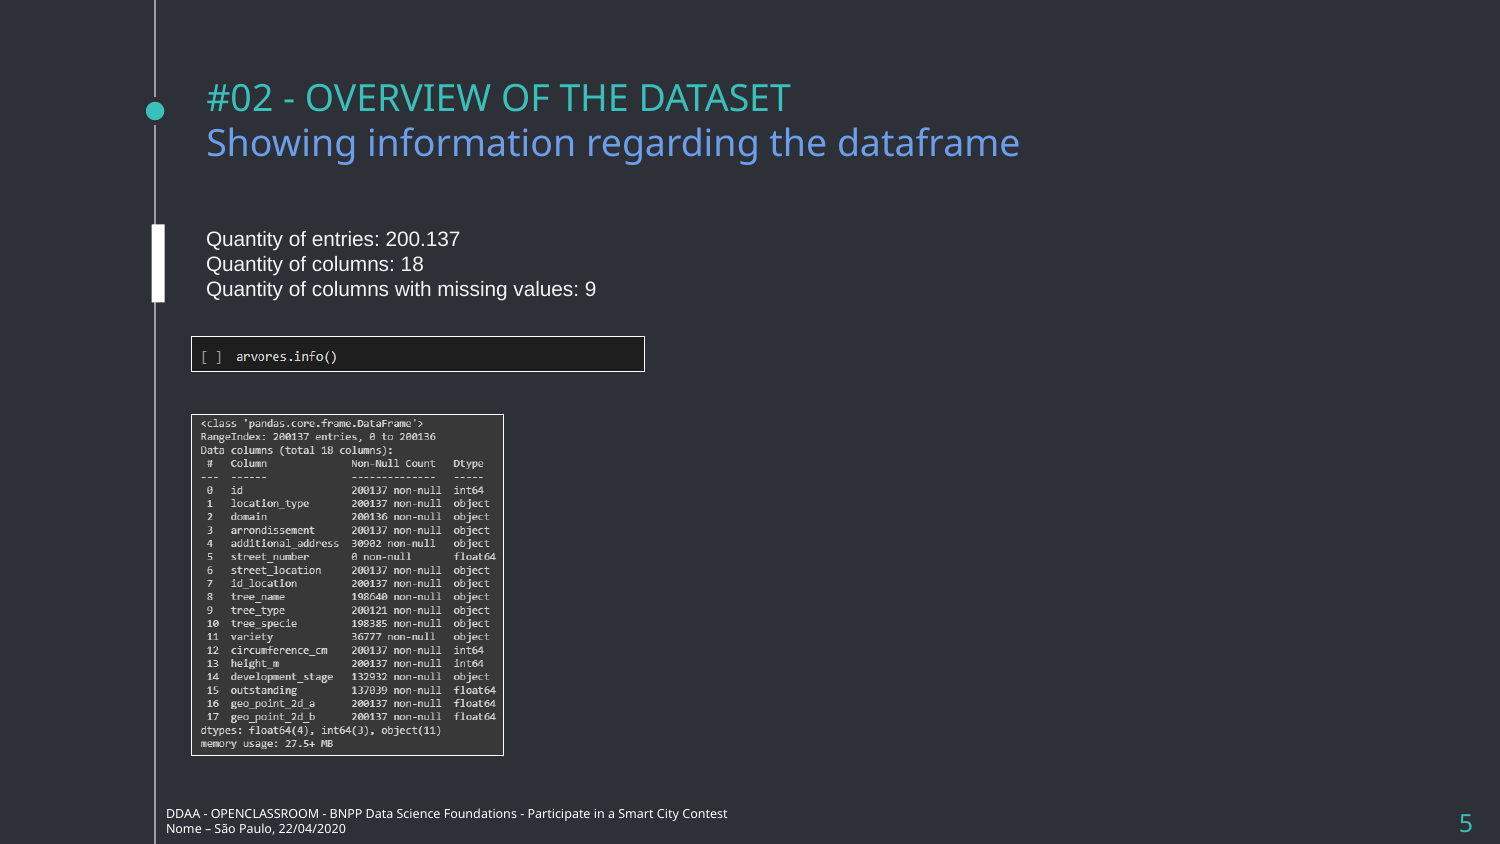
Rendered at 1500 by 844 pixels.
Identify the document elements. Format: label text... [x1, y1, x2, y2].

slide_number 5 [1398, 792, 1489, 844]
text_box [150, 222, 167, 304]
text_box Quantity of entries: 200.137 Quantity of columns: 18 Quantity of columns with missing values: 9 [191, 217, 1500, 308]
picture [190, 336, 645, 373]
title #02 - OVERVIEW OF THE DATASET Showing information regarding the dataframe [191, 63, 1317, 174]
text_box DDAA - OPENCLASSROOM - BNPP Data Science Foundations - Participate in a Smart City Contest Nome – São Paulo, 22/04/2020 [166, 805, 728, 836]
picture [190, 414, 505, 756]
